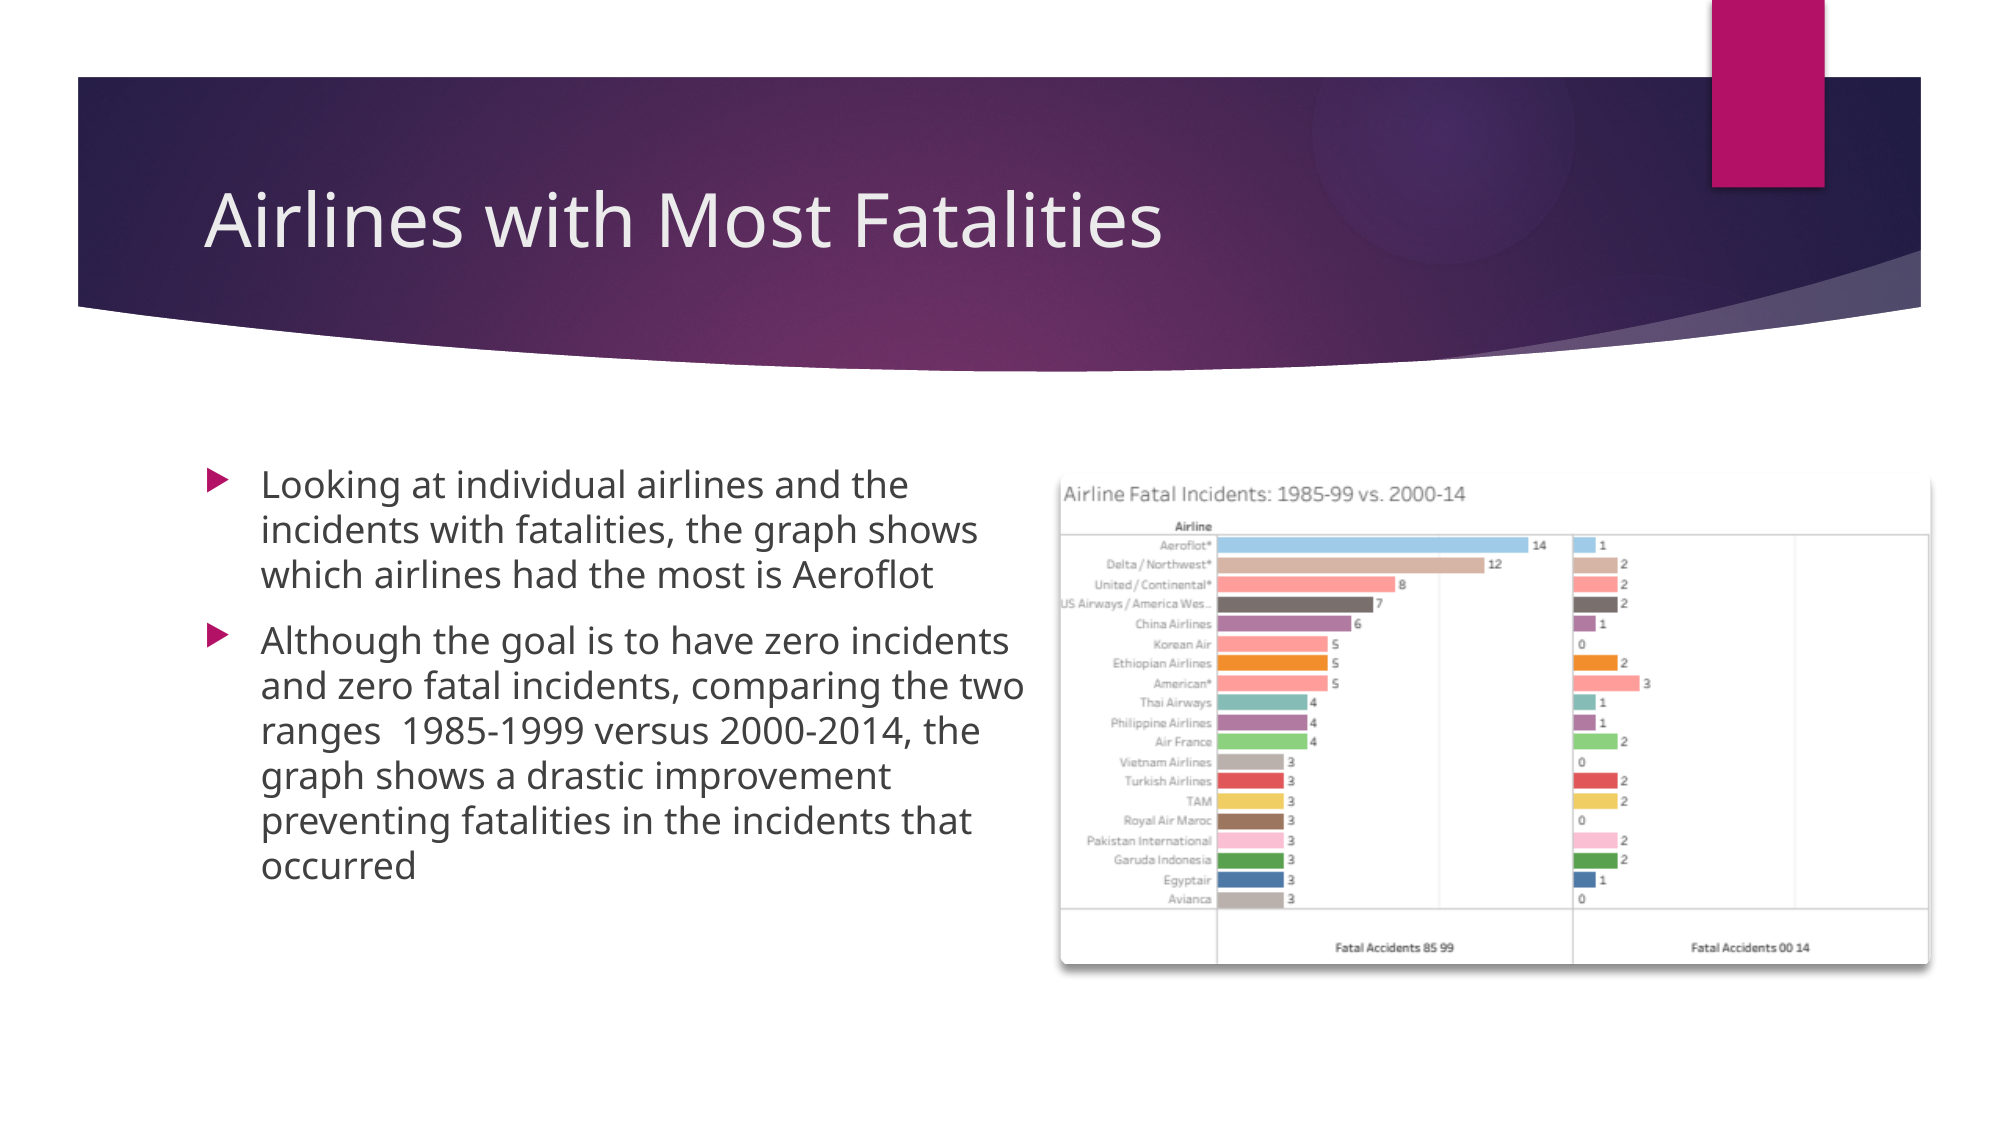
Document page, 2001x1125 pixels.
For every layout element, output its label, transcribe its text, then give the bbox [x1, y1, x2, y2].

picture [1060, 472, 1932, 966]
title Airlines with Most Fatalities [189, 159, 1627, 276]
list Looking at individual airlines and the incidents with fatalities, the graph shows which airlines had the most is Aeroflot Although the goal is to have zero incidents and zero fatal incidents, comparing the two ranges 1985-1999 versus 2000-2014, the graph shows a drastic improvement preventing fatalities in the incidents that occurred [189, 427, 1045, 988]
